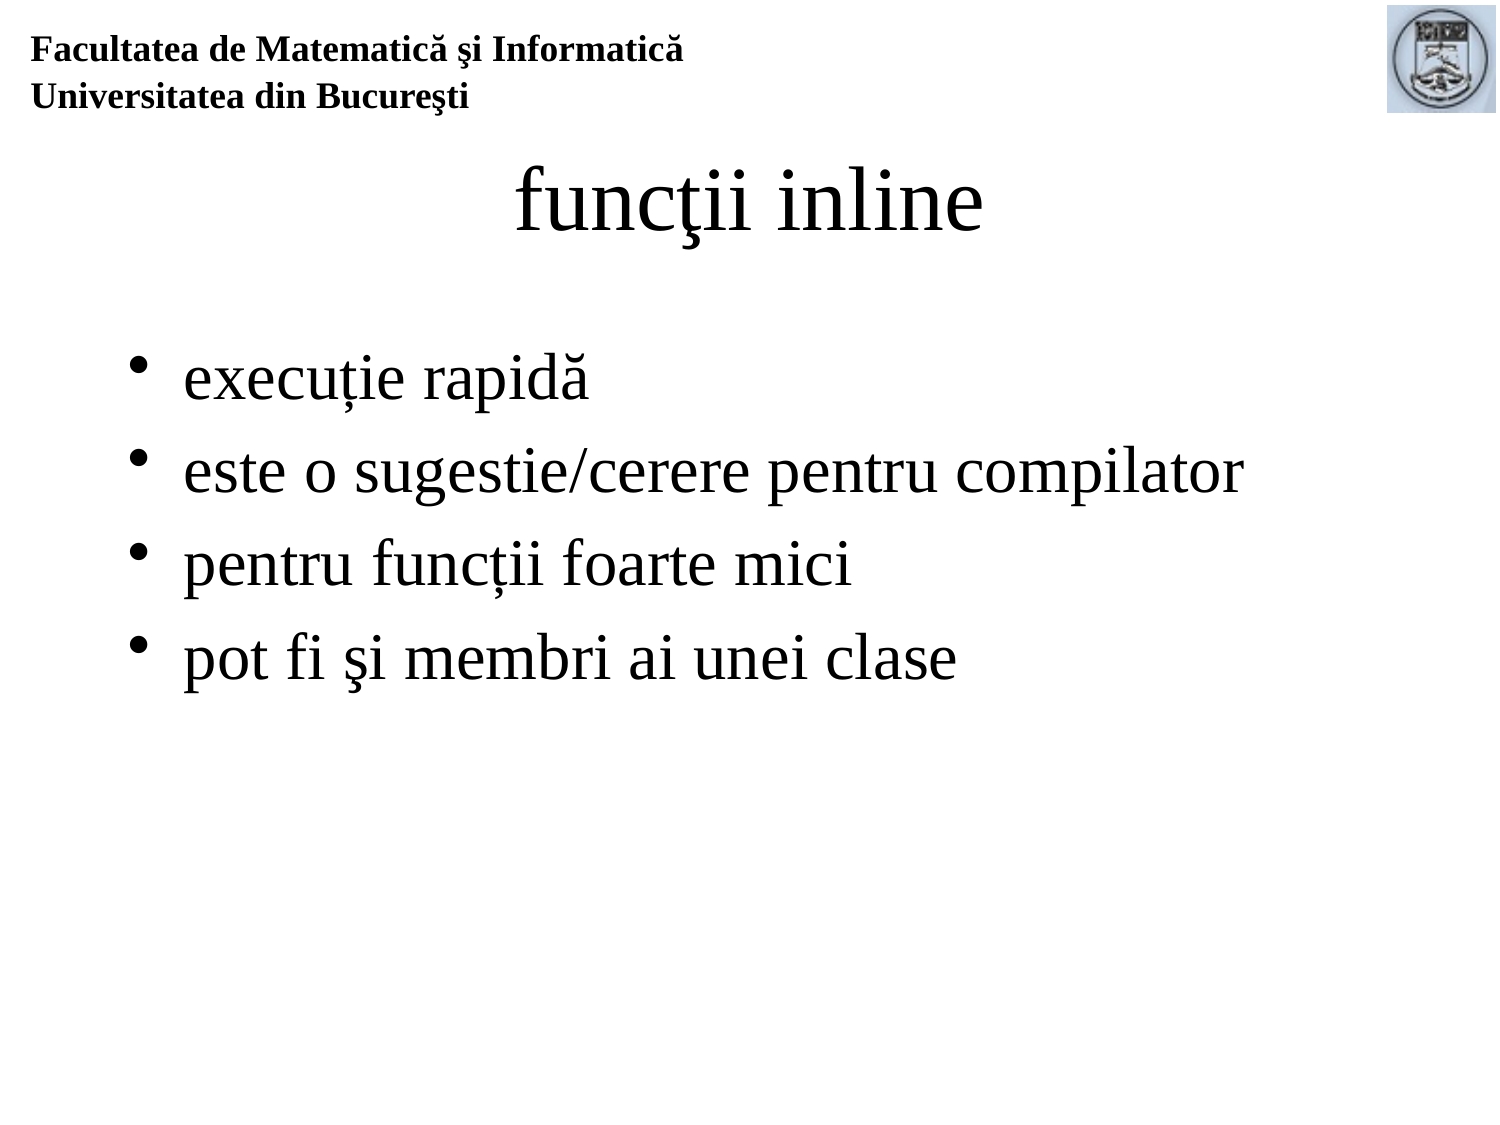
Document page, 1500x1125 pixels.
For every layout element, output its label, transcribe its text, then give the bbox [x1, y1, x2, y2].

list execuție rapidă este o sugestie/cerere pentru compilator pentru funcții foarte mici pot fi şi membri ai unei clase [112, 324, 1388, 1001]
picture [1387, 4, 1496, 113]
title funcţii inline [112, 99, 1388, 288]
text_box Facultatea de Matematică şi Informatică Universitatea din Bucureşti [13, 13, 841, 123]
